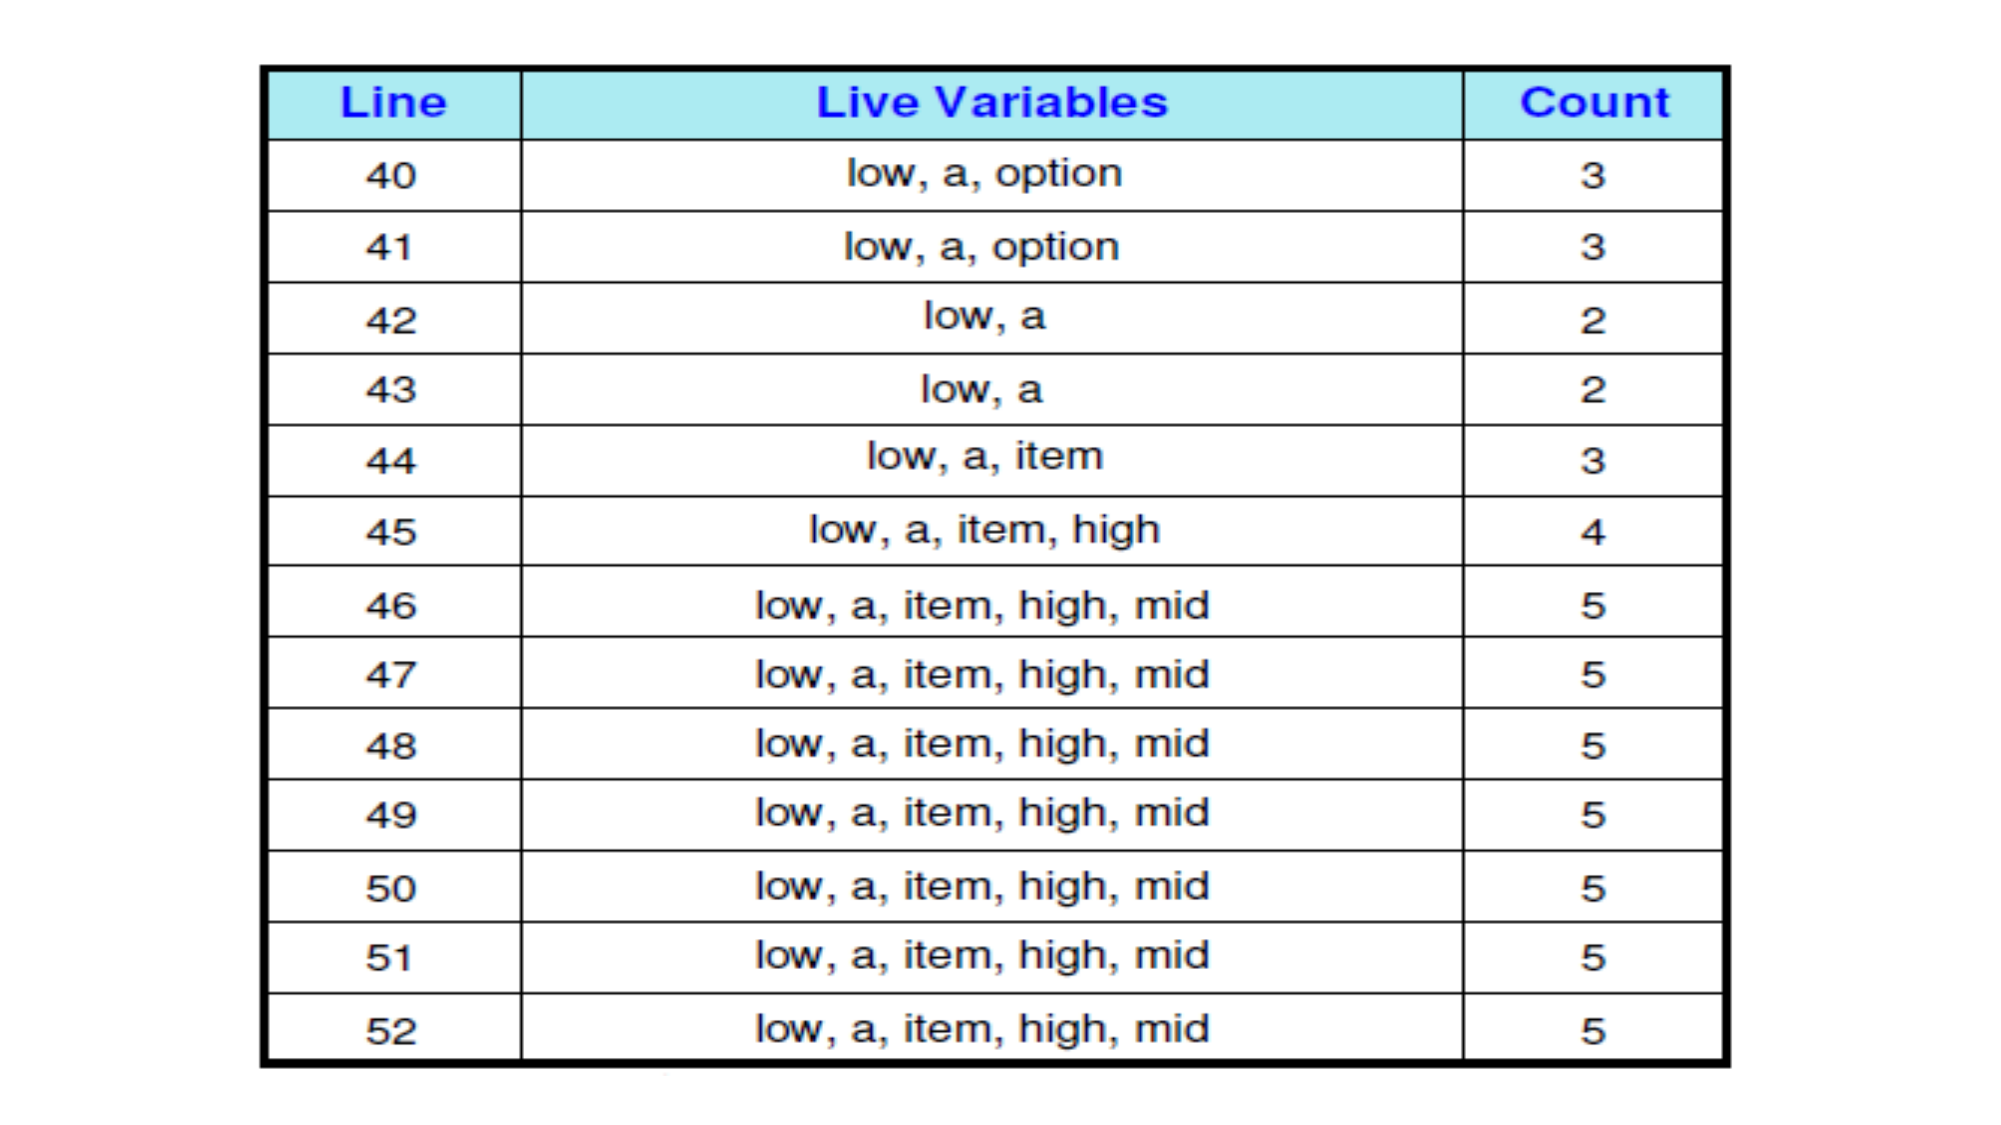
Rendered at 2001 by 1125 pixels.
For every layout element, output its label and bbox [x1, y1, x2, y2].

picture [189, 37, 1750, 1076]
